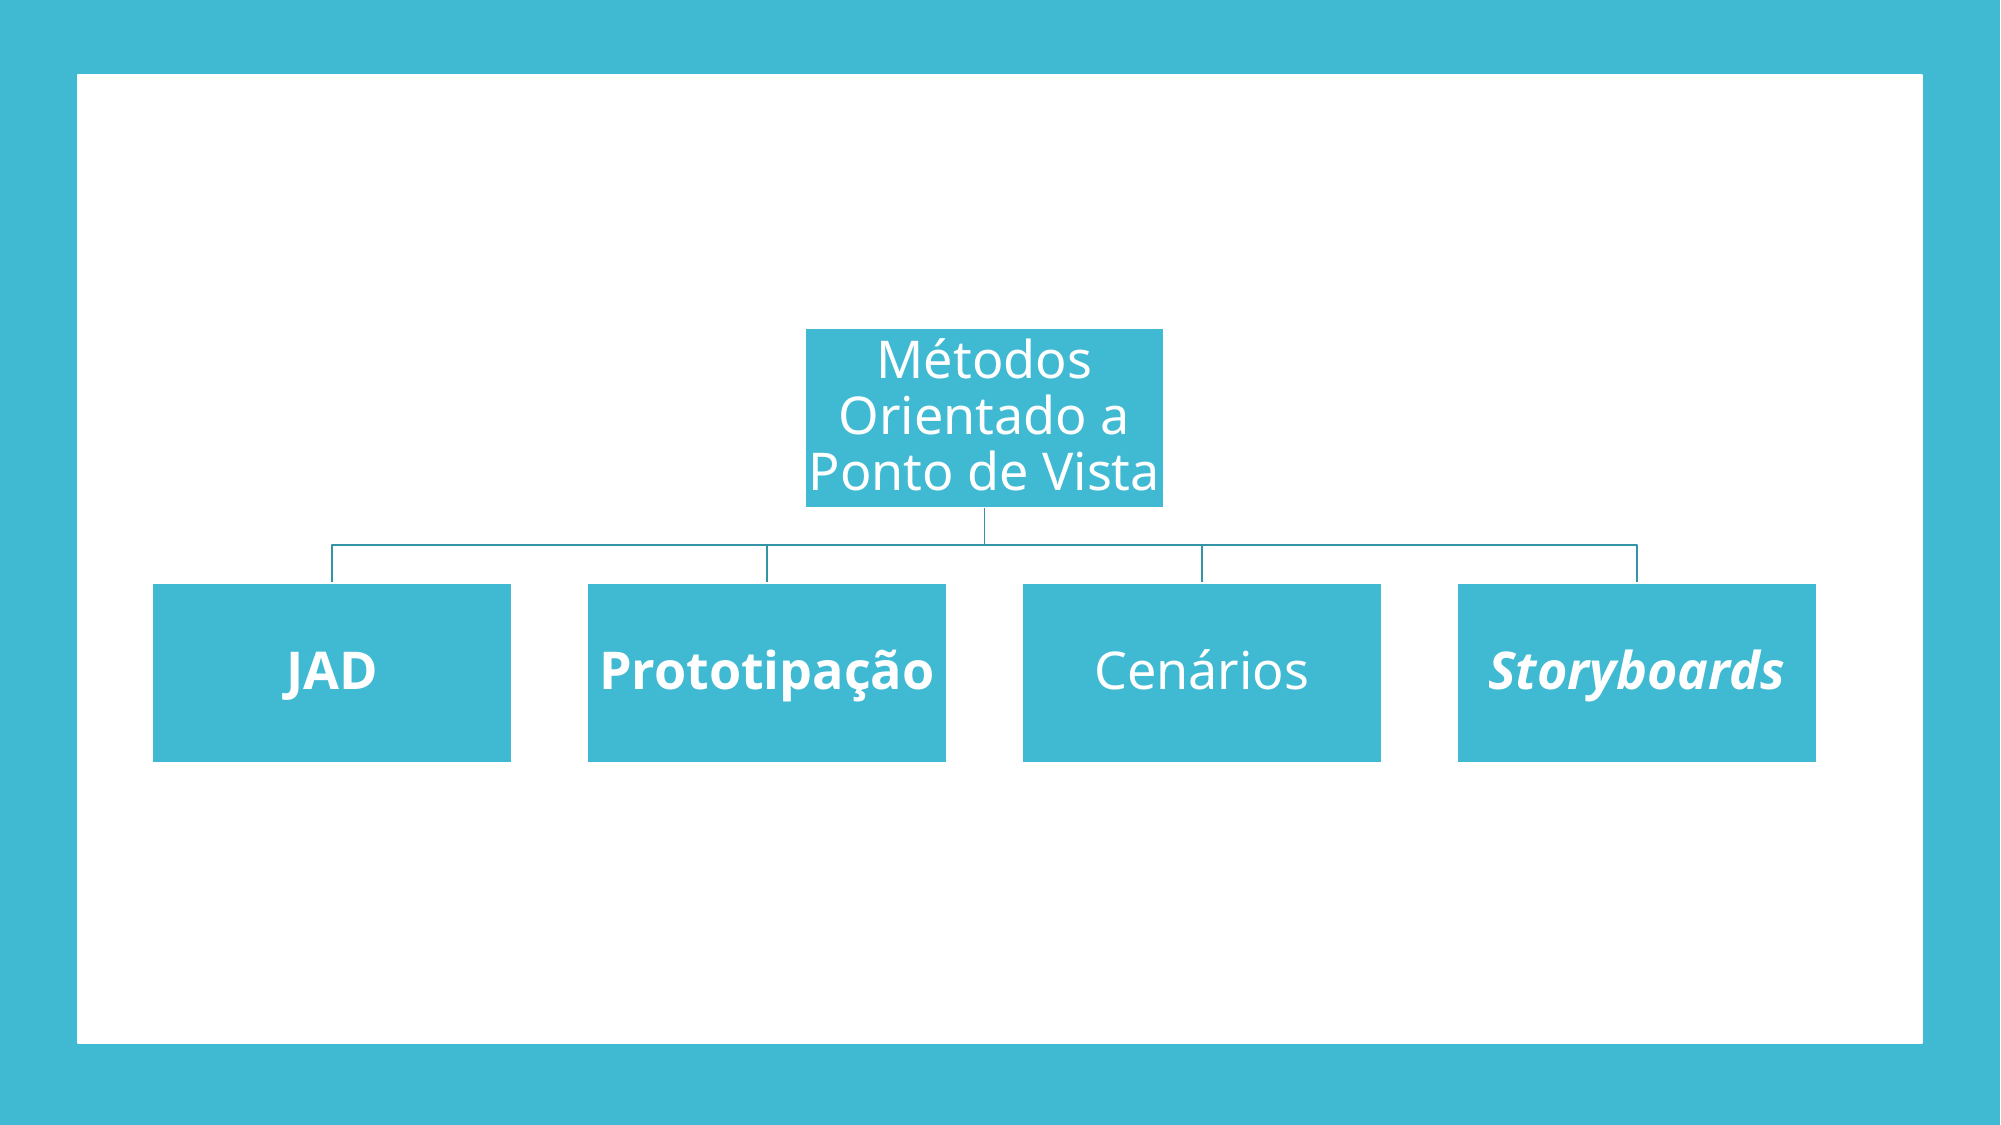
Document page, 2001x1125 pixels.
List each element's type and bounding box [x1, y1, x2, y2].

text_box [77, 74, 1923, 1044]
text_box [0, 0, 2000, 1125]
text_box [151, 172, 1818, 918]
